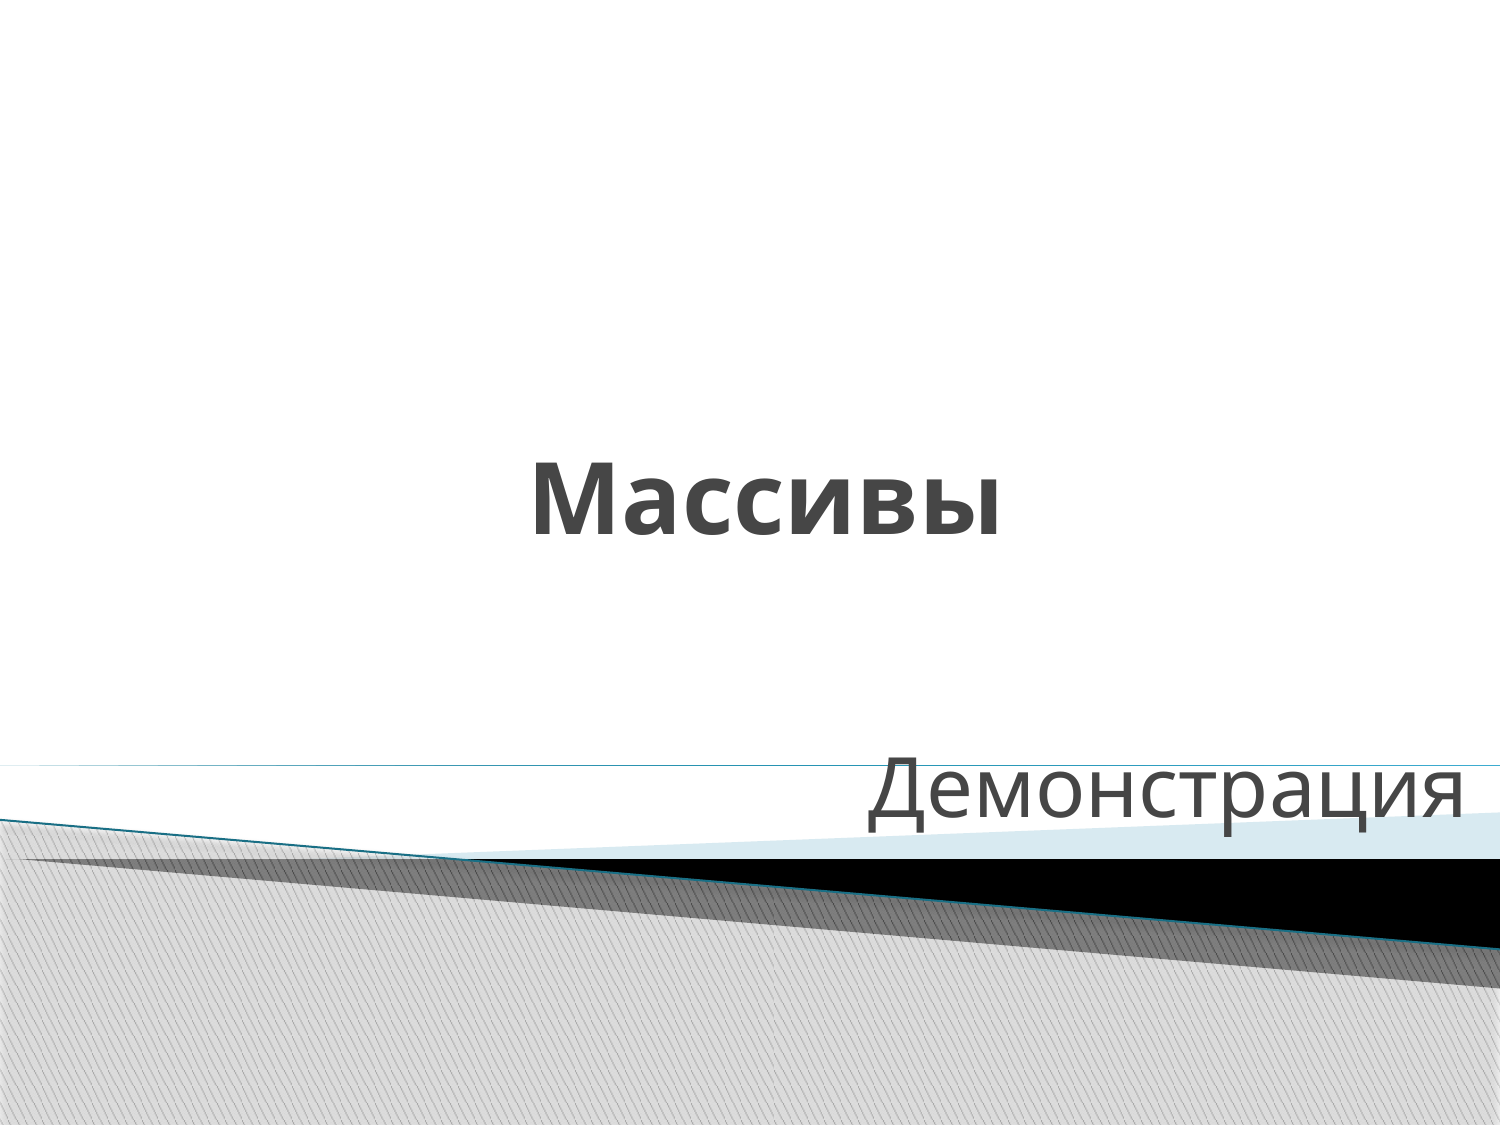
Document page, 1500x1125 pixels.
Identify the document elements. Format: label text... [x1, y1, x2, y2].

title Массивы [128, 375, 1404, 563]
picture [5, 859, 1500, 989]
subtitle Демонстрация [386, 726, 1477, 832]
